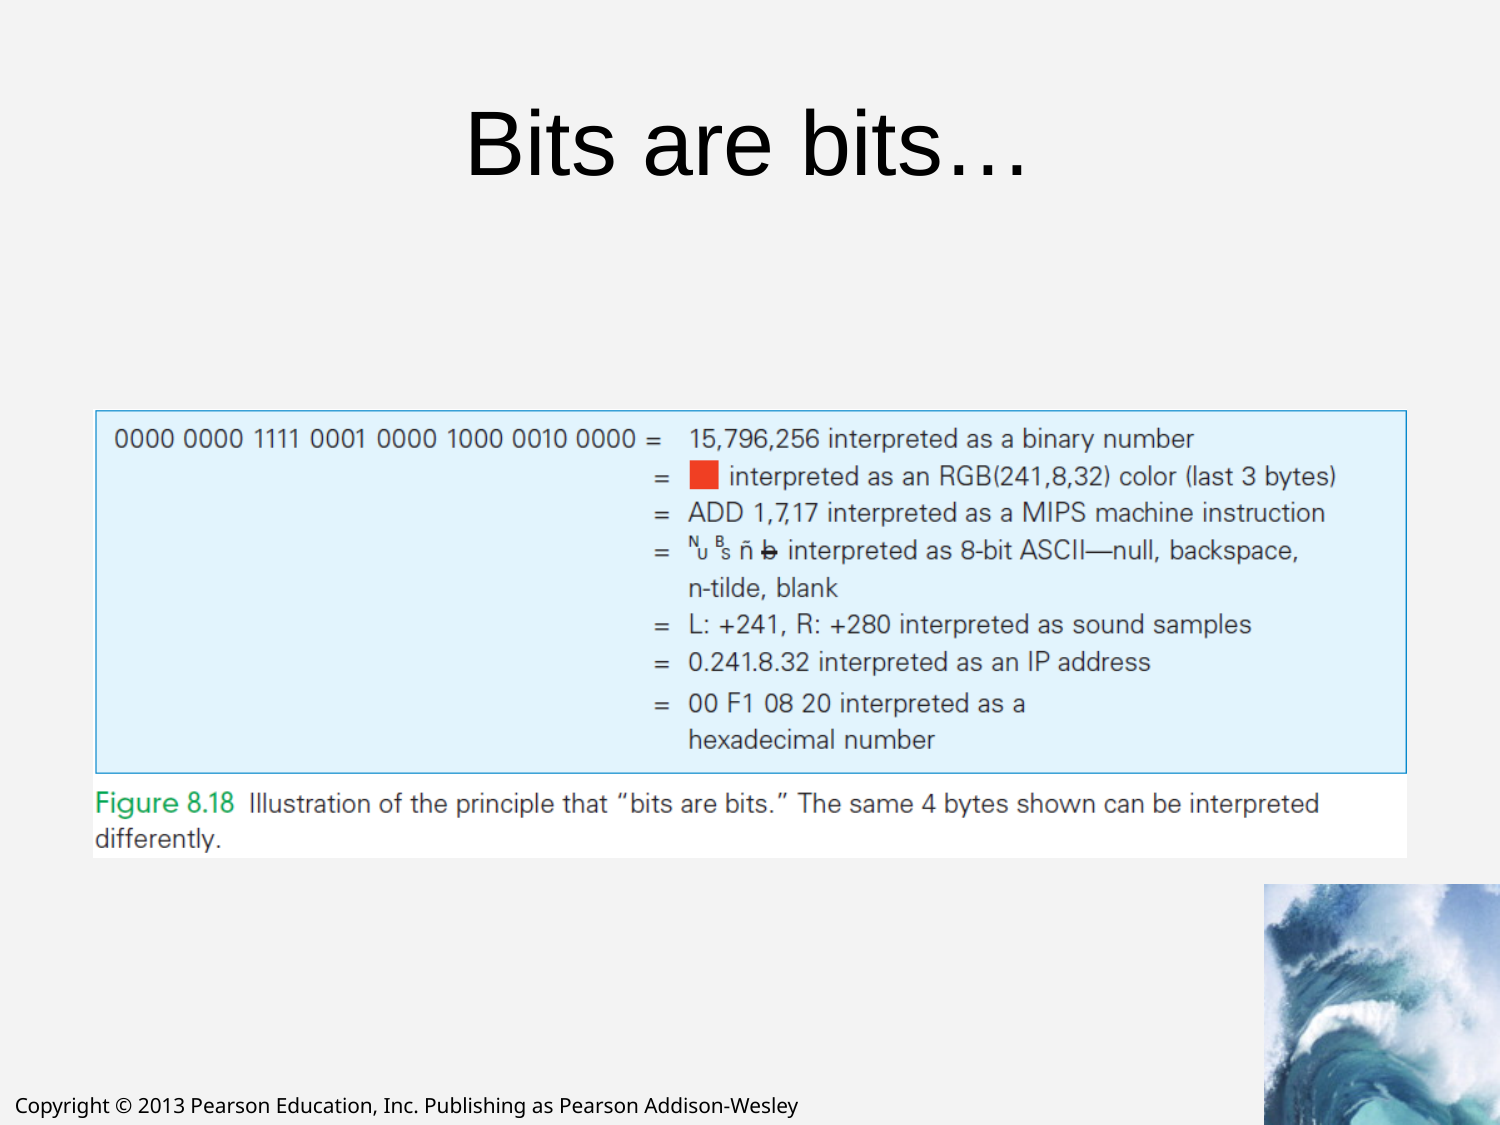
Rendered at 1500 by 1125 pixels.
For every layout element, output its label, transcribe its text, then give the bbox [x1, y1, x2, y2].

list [93, 409, 1407, 858]
title Bits are bits… [74, 44, 1426, 233]
picture [1264, 884, 1500, 1125]
